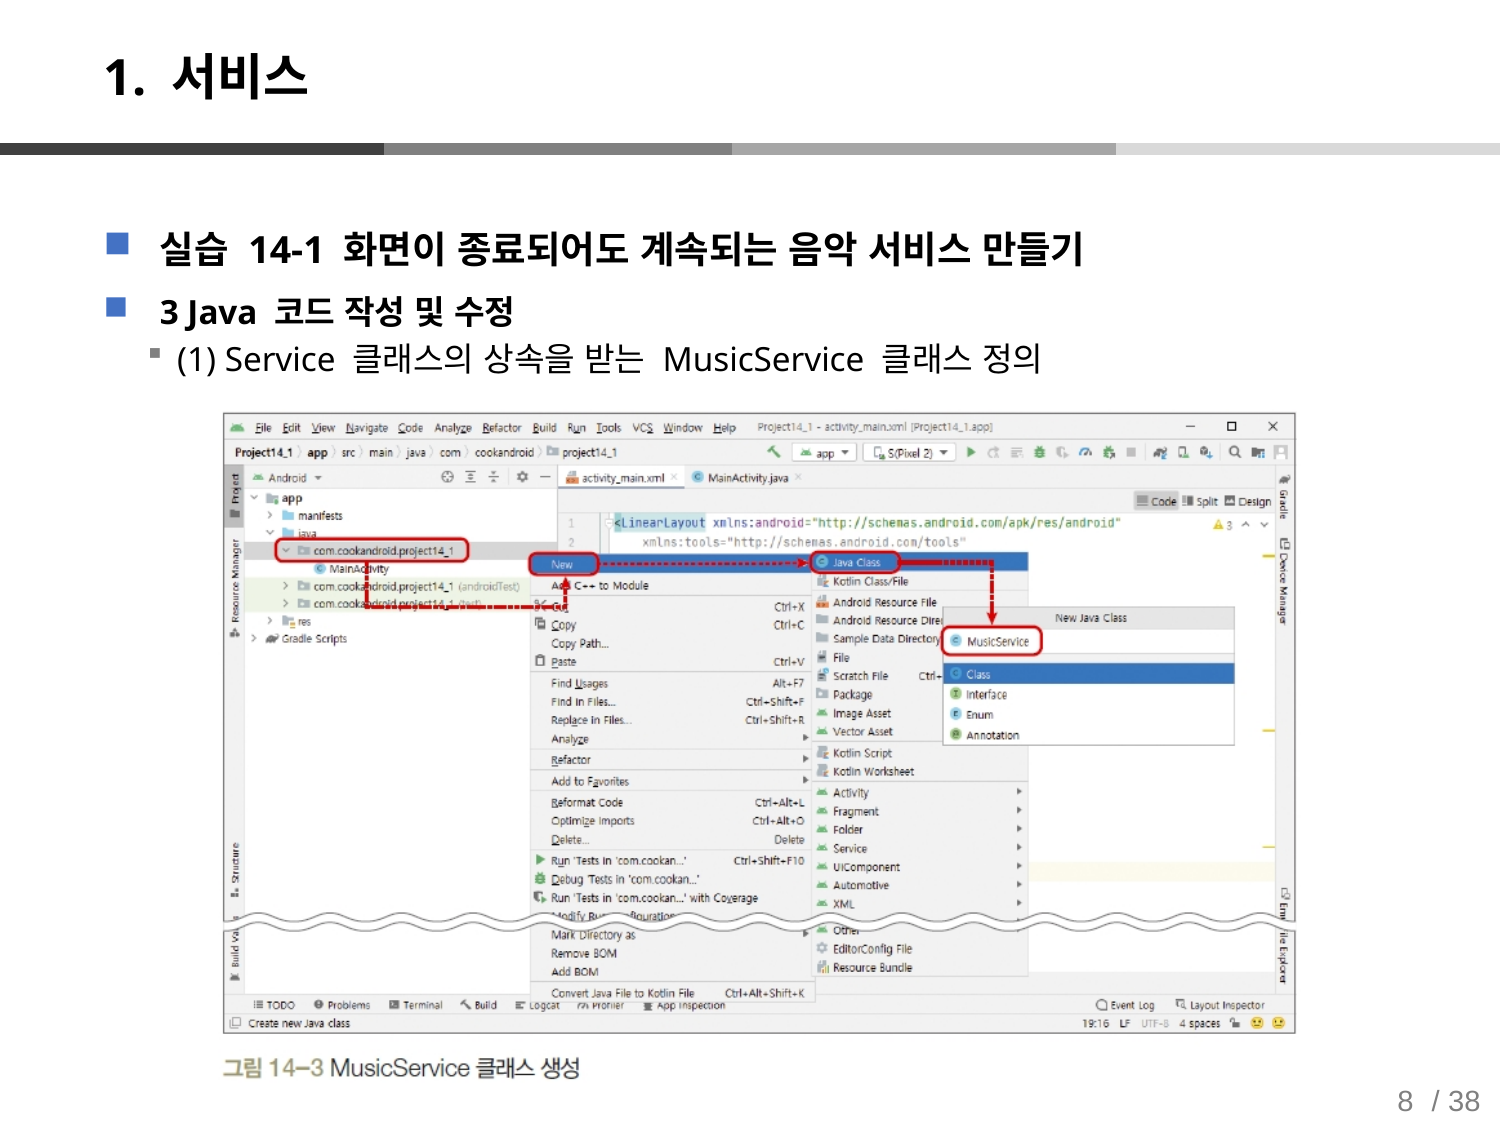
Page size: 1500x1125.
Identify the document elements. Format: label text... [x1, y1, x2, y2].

list 실습 14-1 화면이 종료되어도 계속되는 음악 서비스 만들기 3 Java 코드 작성 및 수정 (1) Service 클래스의 상속을 받는 MusicService 클래스 정의 [88, 196, 1436, 1083]
title 1. 서비스 [88, 30, 1211, 121]
picture [217, 409, 1306, 1083]
